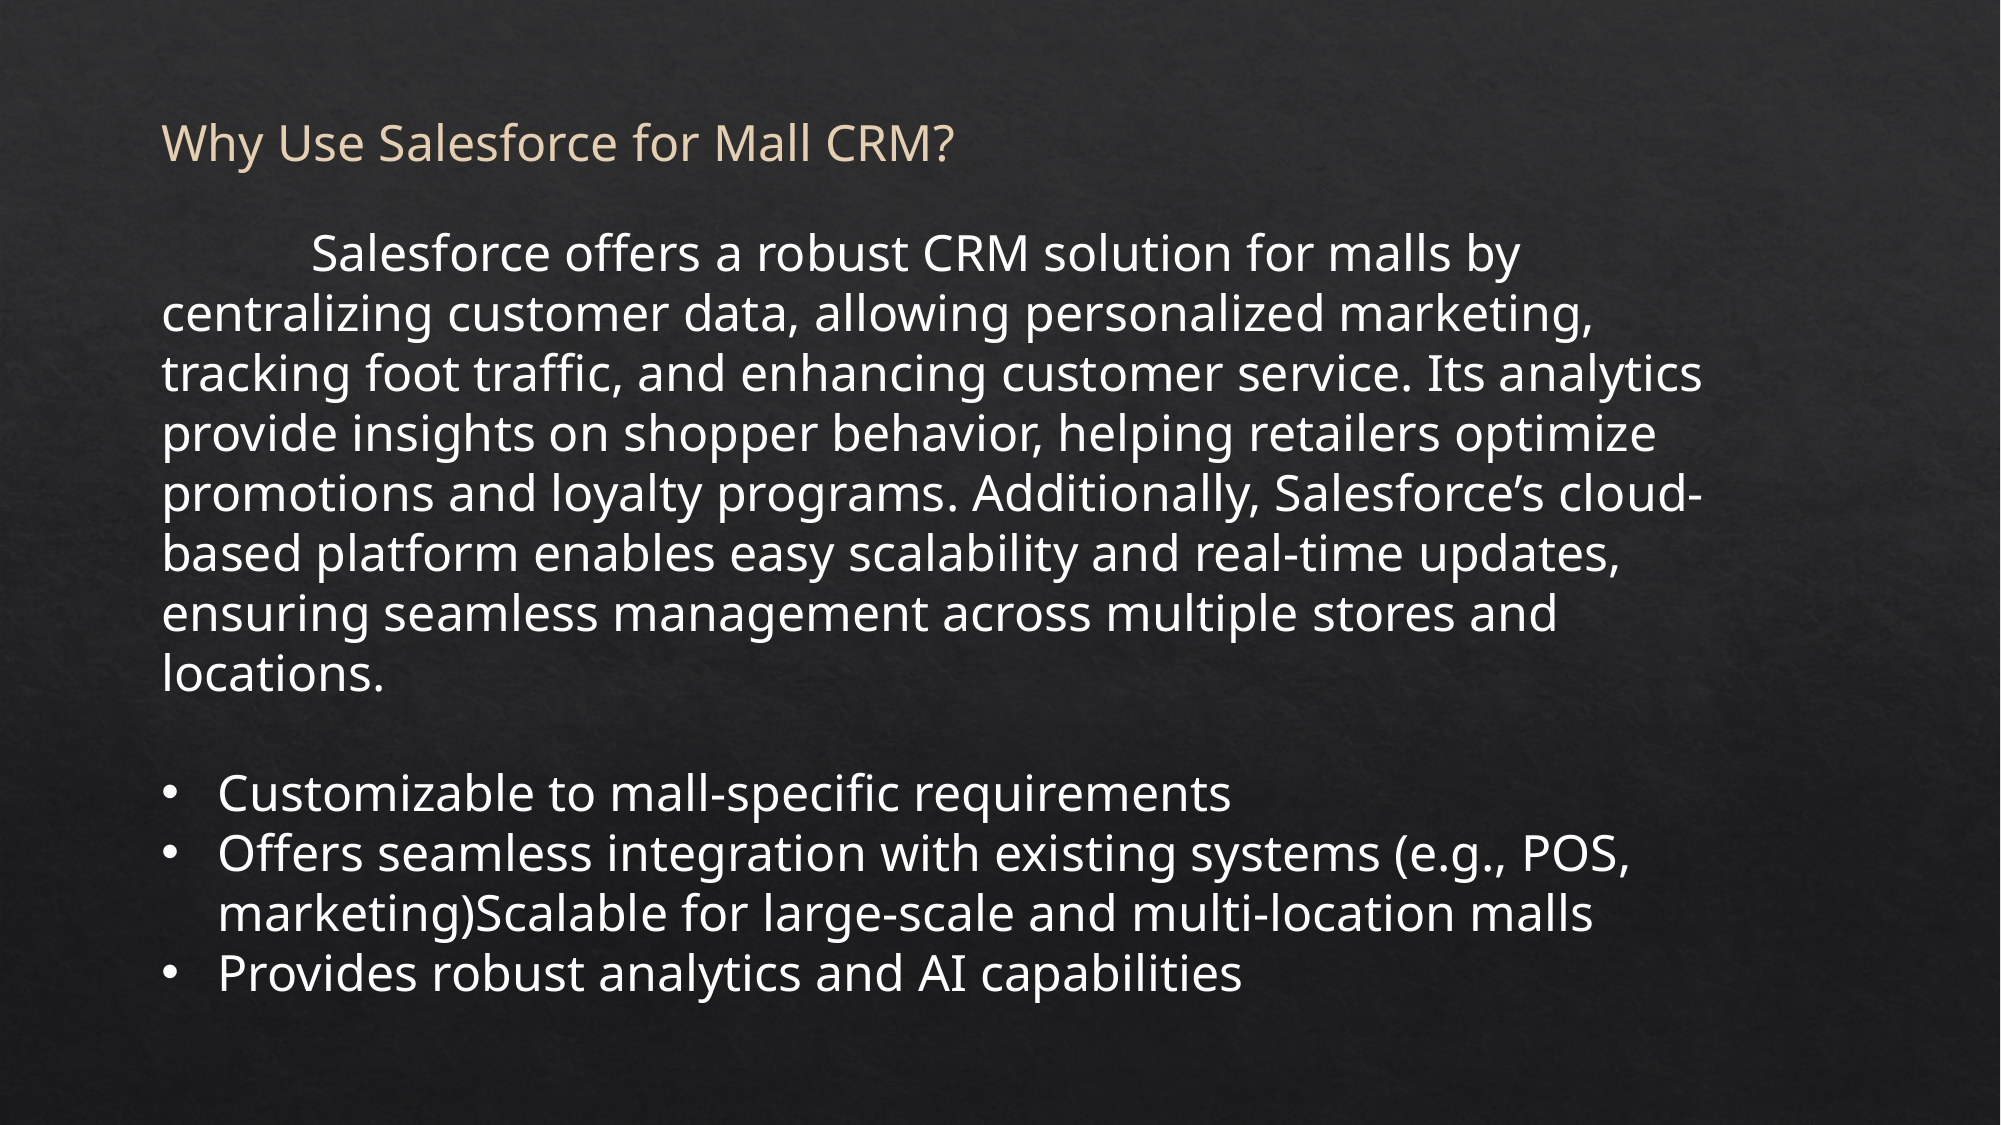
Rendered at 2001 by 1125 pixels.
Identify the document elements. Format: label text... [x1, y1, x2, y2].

text_box Why Use Salesforce for Mall CRM? Salesforce offers a robust CRM solution for malls by centralizing customer data, allowing personalized marketing, tracking foot traffic, and enhancing customer service. Its analytics provide insights on shopper behavior, helping retailers optimize promotions and loyalty programs. Additionally, Salesforce’s cloud-based platform enables easy scalability and real-time updates, ensuring seamless management across multiple stores and locations. Customizable to mall-specific requirements Offers seamless integration with existing systems (e.g., POS, marketing)Scalable for large-scale and multi-location malls Provides robust analytics and AI capabilities [146, 104, 1792, 1125]
